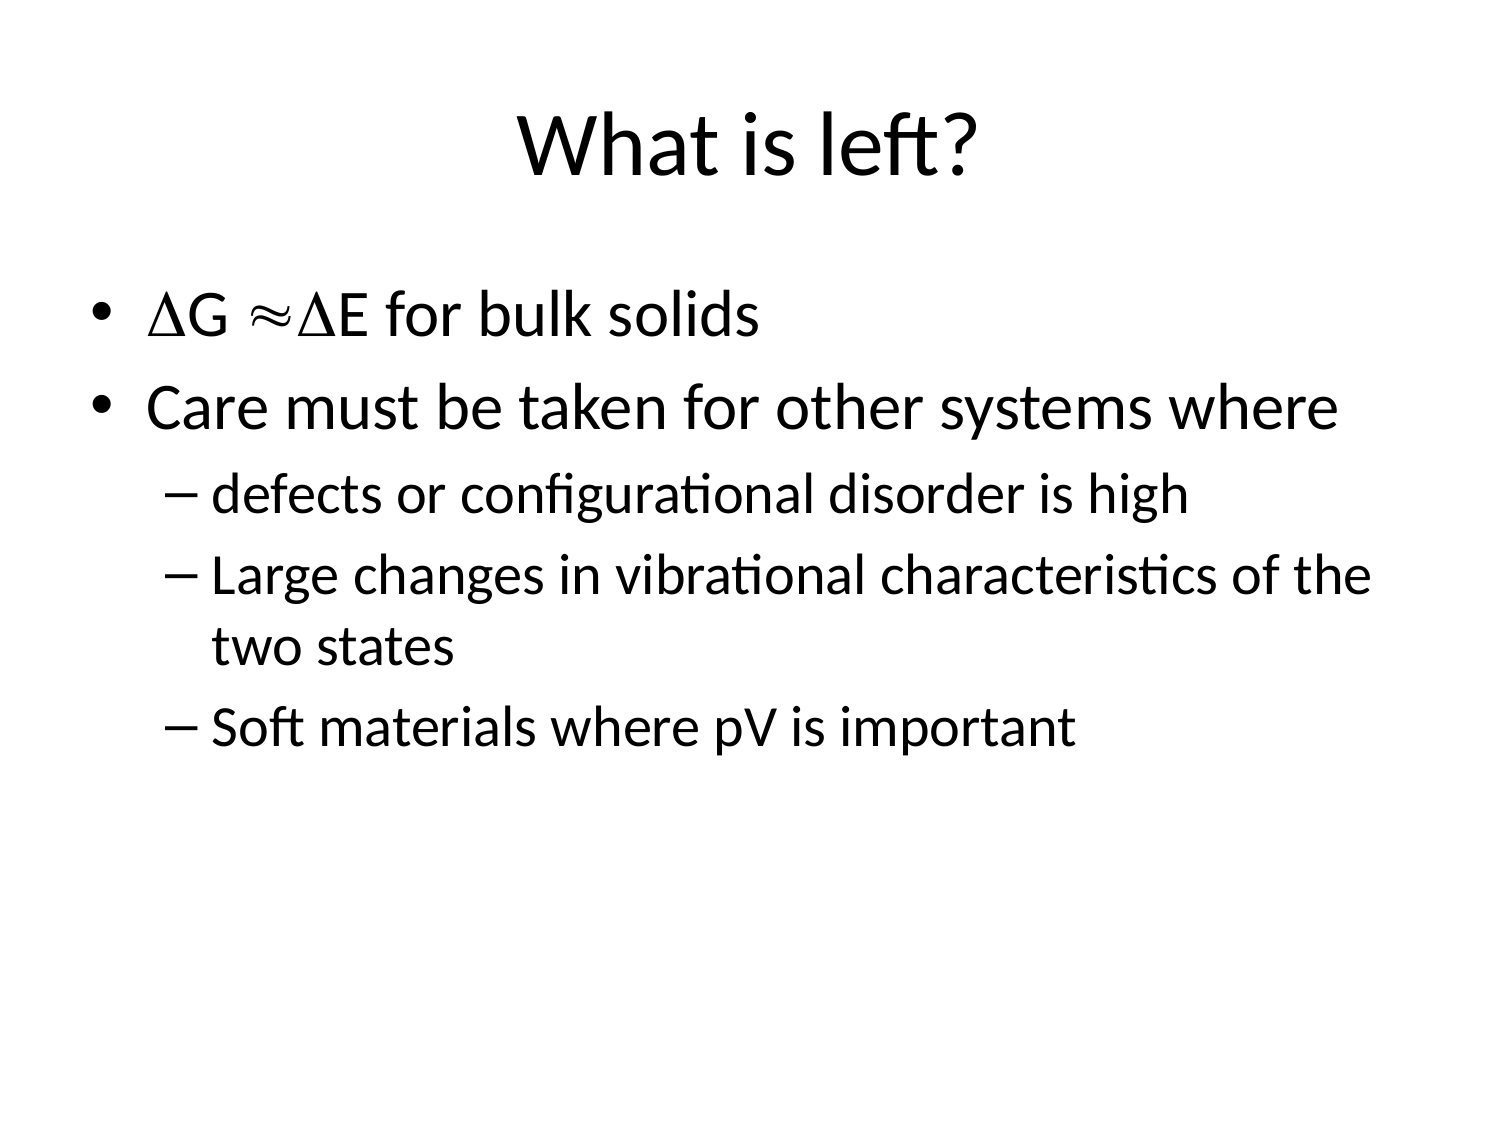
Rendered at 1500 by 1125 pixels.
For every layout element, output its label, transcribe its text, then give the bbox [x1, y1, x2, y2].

title What is left? [75, 45, 1425, 233]
list G E for bulk solids Care must be taken for other systems where defects or configurational disorder is high Large changes in vibrational characteristics of the two states Soft materials where pV is important [75, 262, 1425, 1005]
